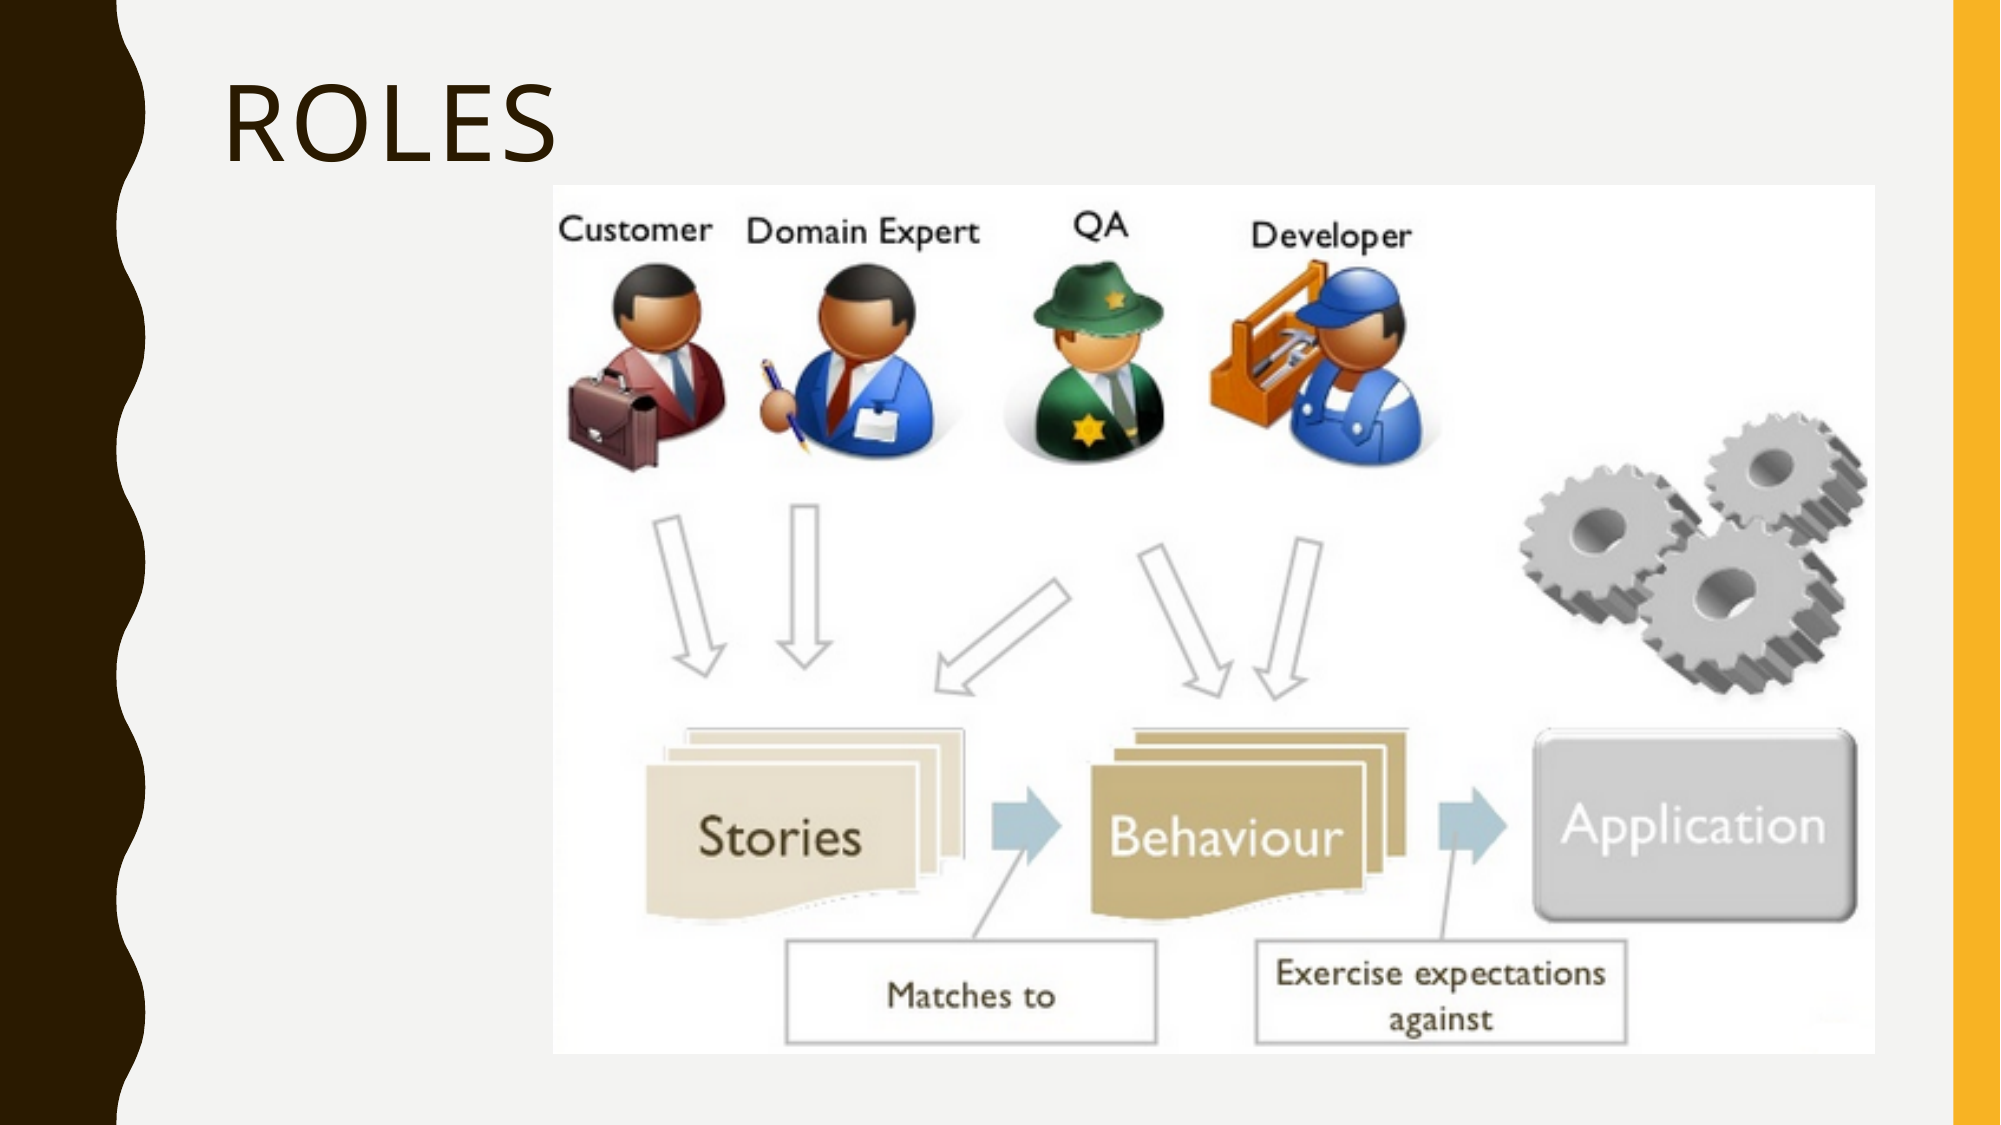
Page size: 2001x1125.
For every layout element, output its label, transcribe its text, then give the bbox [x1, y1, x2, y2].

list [553, 185, 1875, 1054]
title ROLES [205, 62, 1875, 308]
